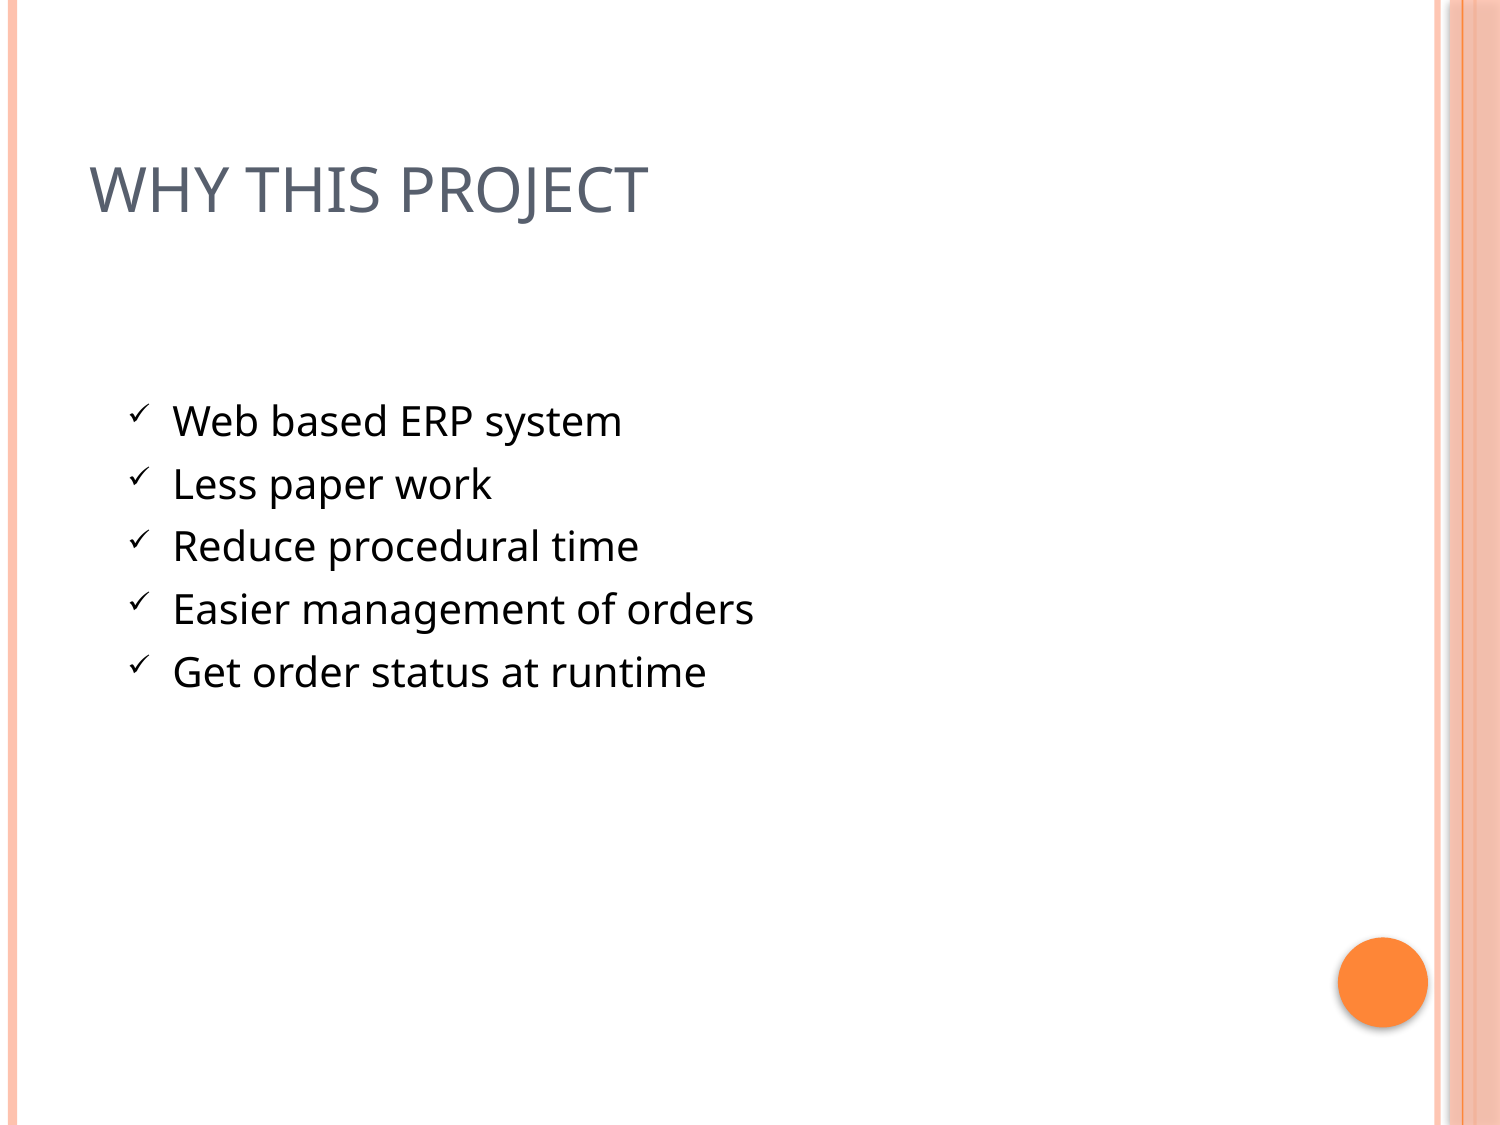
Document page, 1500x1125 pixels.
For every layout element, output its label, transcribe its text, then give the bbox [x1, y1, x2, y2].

title Why this project [75, 45, 1300, 233]
list Web based ERP system Less paper work Reduce procedural time Easier management of orders Get order status at runtime [112, 387, 1338, 838]
